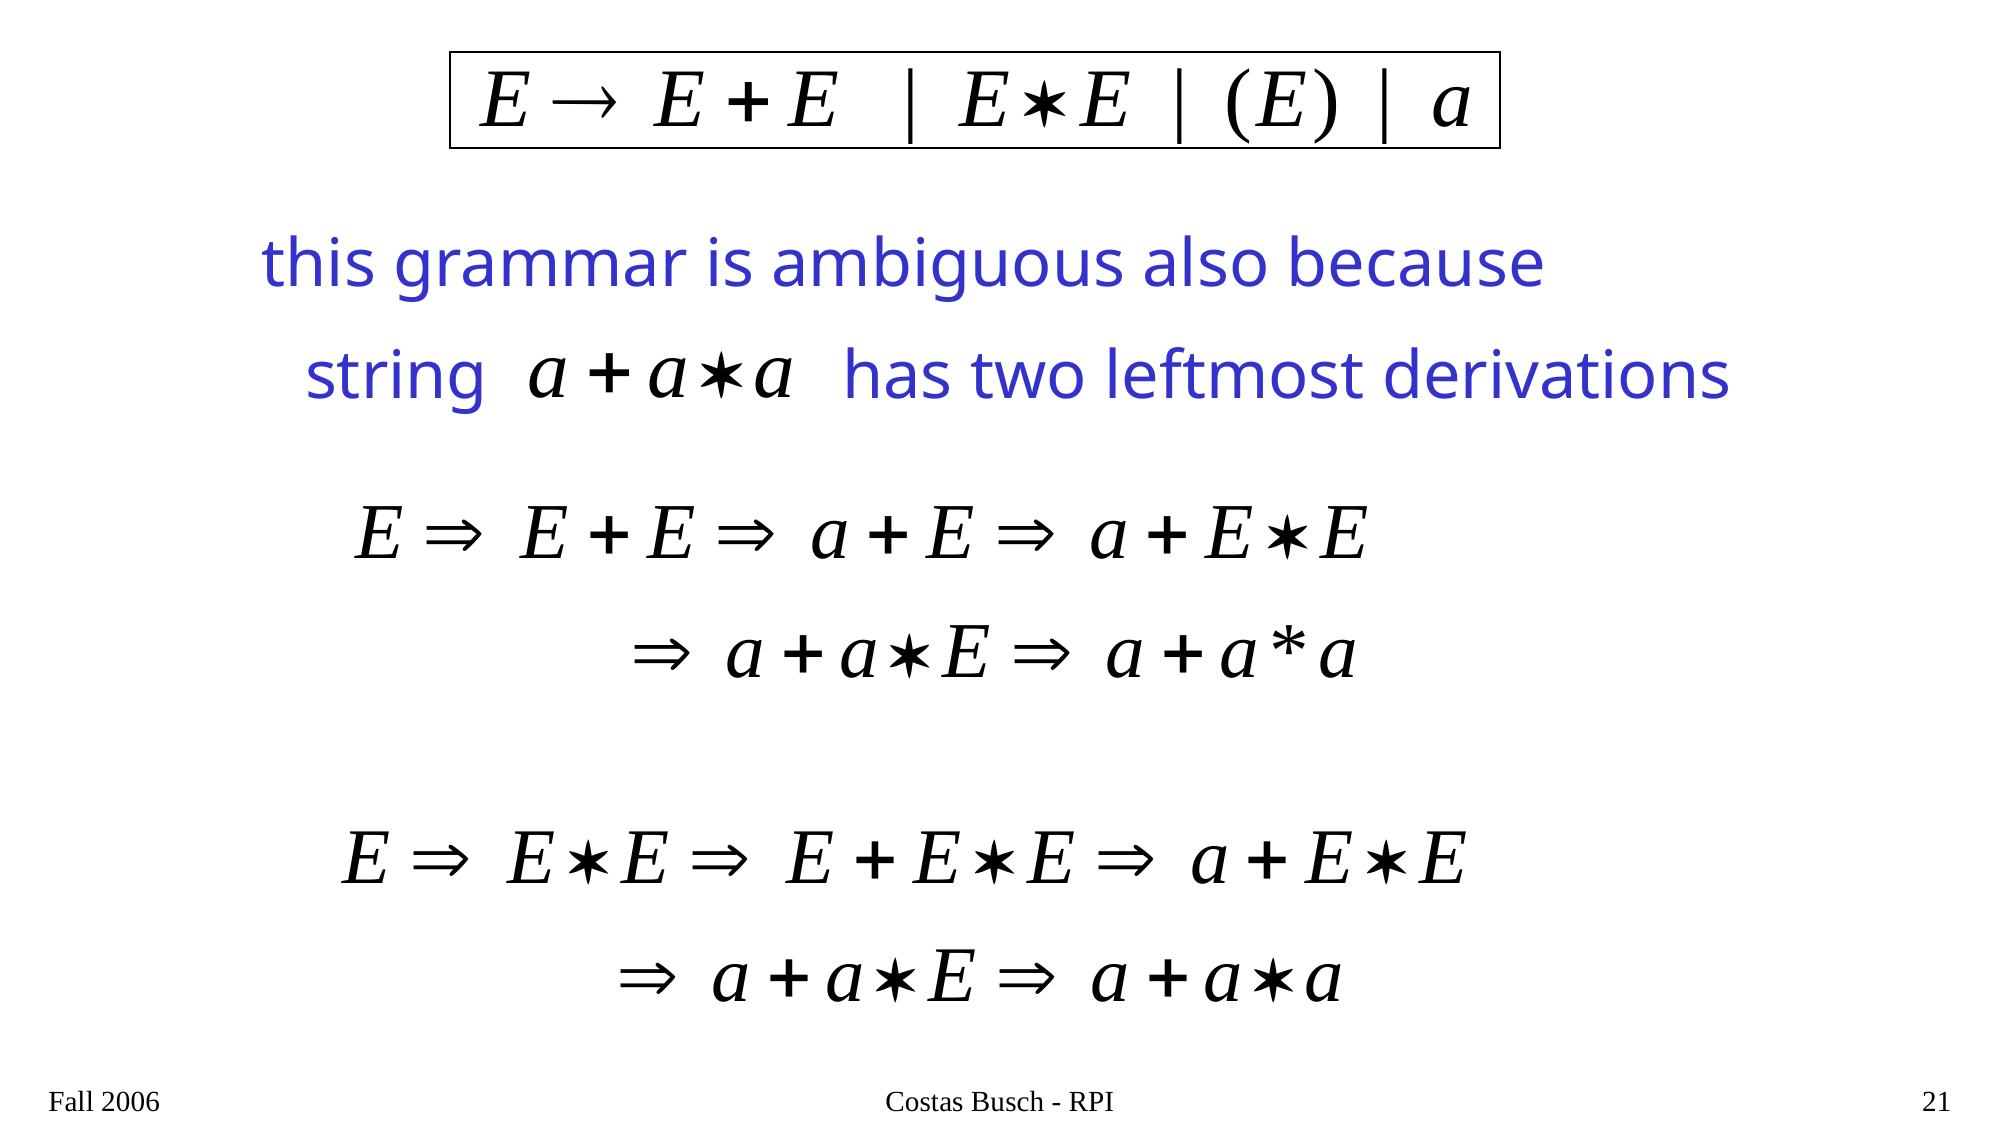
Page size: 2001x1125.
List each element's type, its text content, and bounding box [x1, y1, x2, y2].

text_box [524, 347, 800, 404]
text_box string [290, 324, 521, 420]
footer Costas Busch - RPI [683, 1074, 1317, 1125]
slide_number Fall 2006 [33, 1074, 450, 1125]
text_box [449, 52, 1500, 152]
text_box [337, 824, 1475, 1026]
slide_number 21 [1550, 1074, 1967, 1125]
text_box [349, 499, 1376, 702]
text_box this grammar is ambiguous also because [247, 212, 1563, 308]
text_box has two leftmost derivations [827, 324, 1748, 420]
